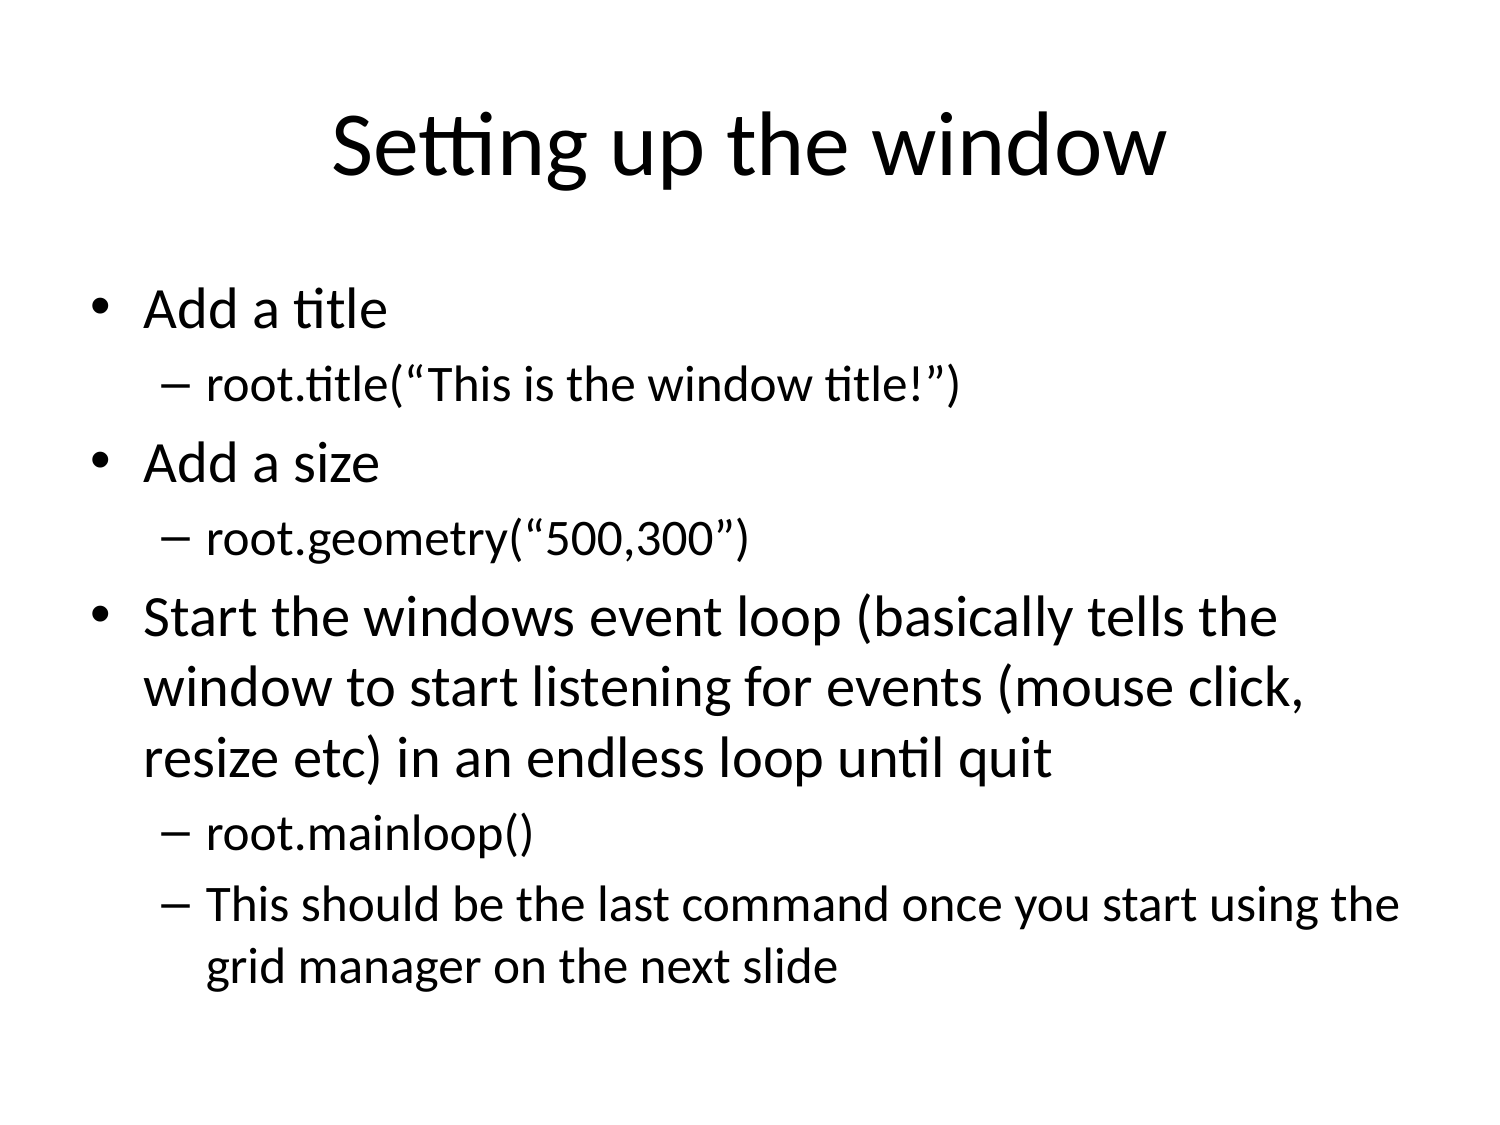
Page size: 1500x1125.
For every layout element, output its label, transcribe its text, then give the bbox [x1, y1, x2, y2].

title Setting up the window [75, 45, 1425, 233]
list Add a title root.title(“This is the window title!”) Add a size root.geometry(“500,300”) Start the windows event loop (basically tells the window to start listening for events (mouse click, resize etc) in an endless loop until quit root.mainloop() This should be the last command once you start using the grid manager on the next slide [75, 262, 1425, 1005]
